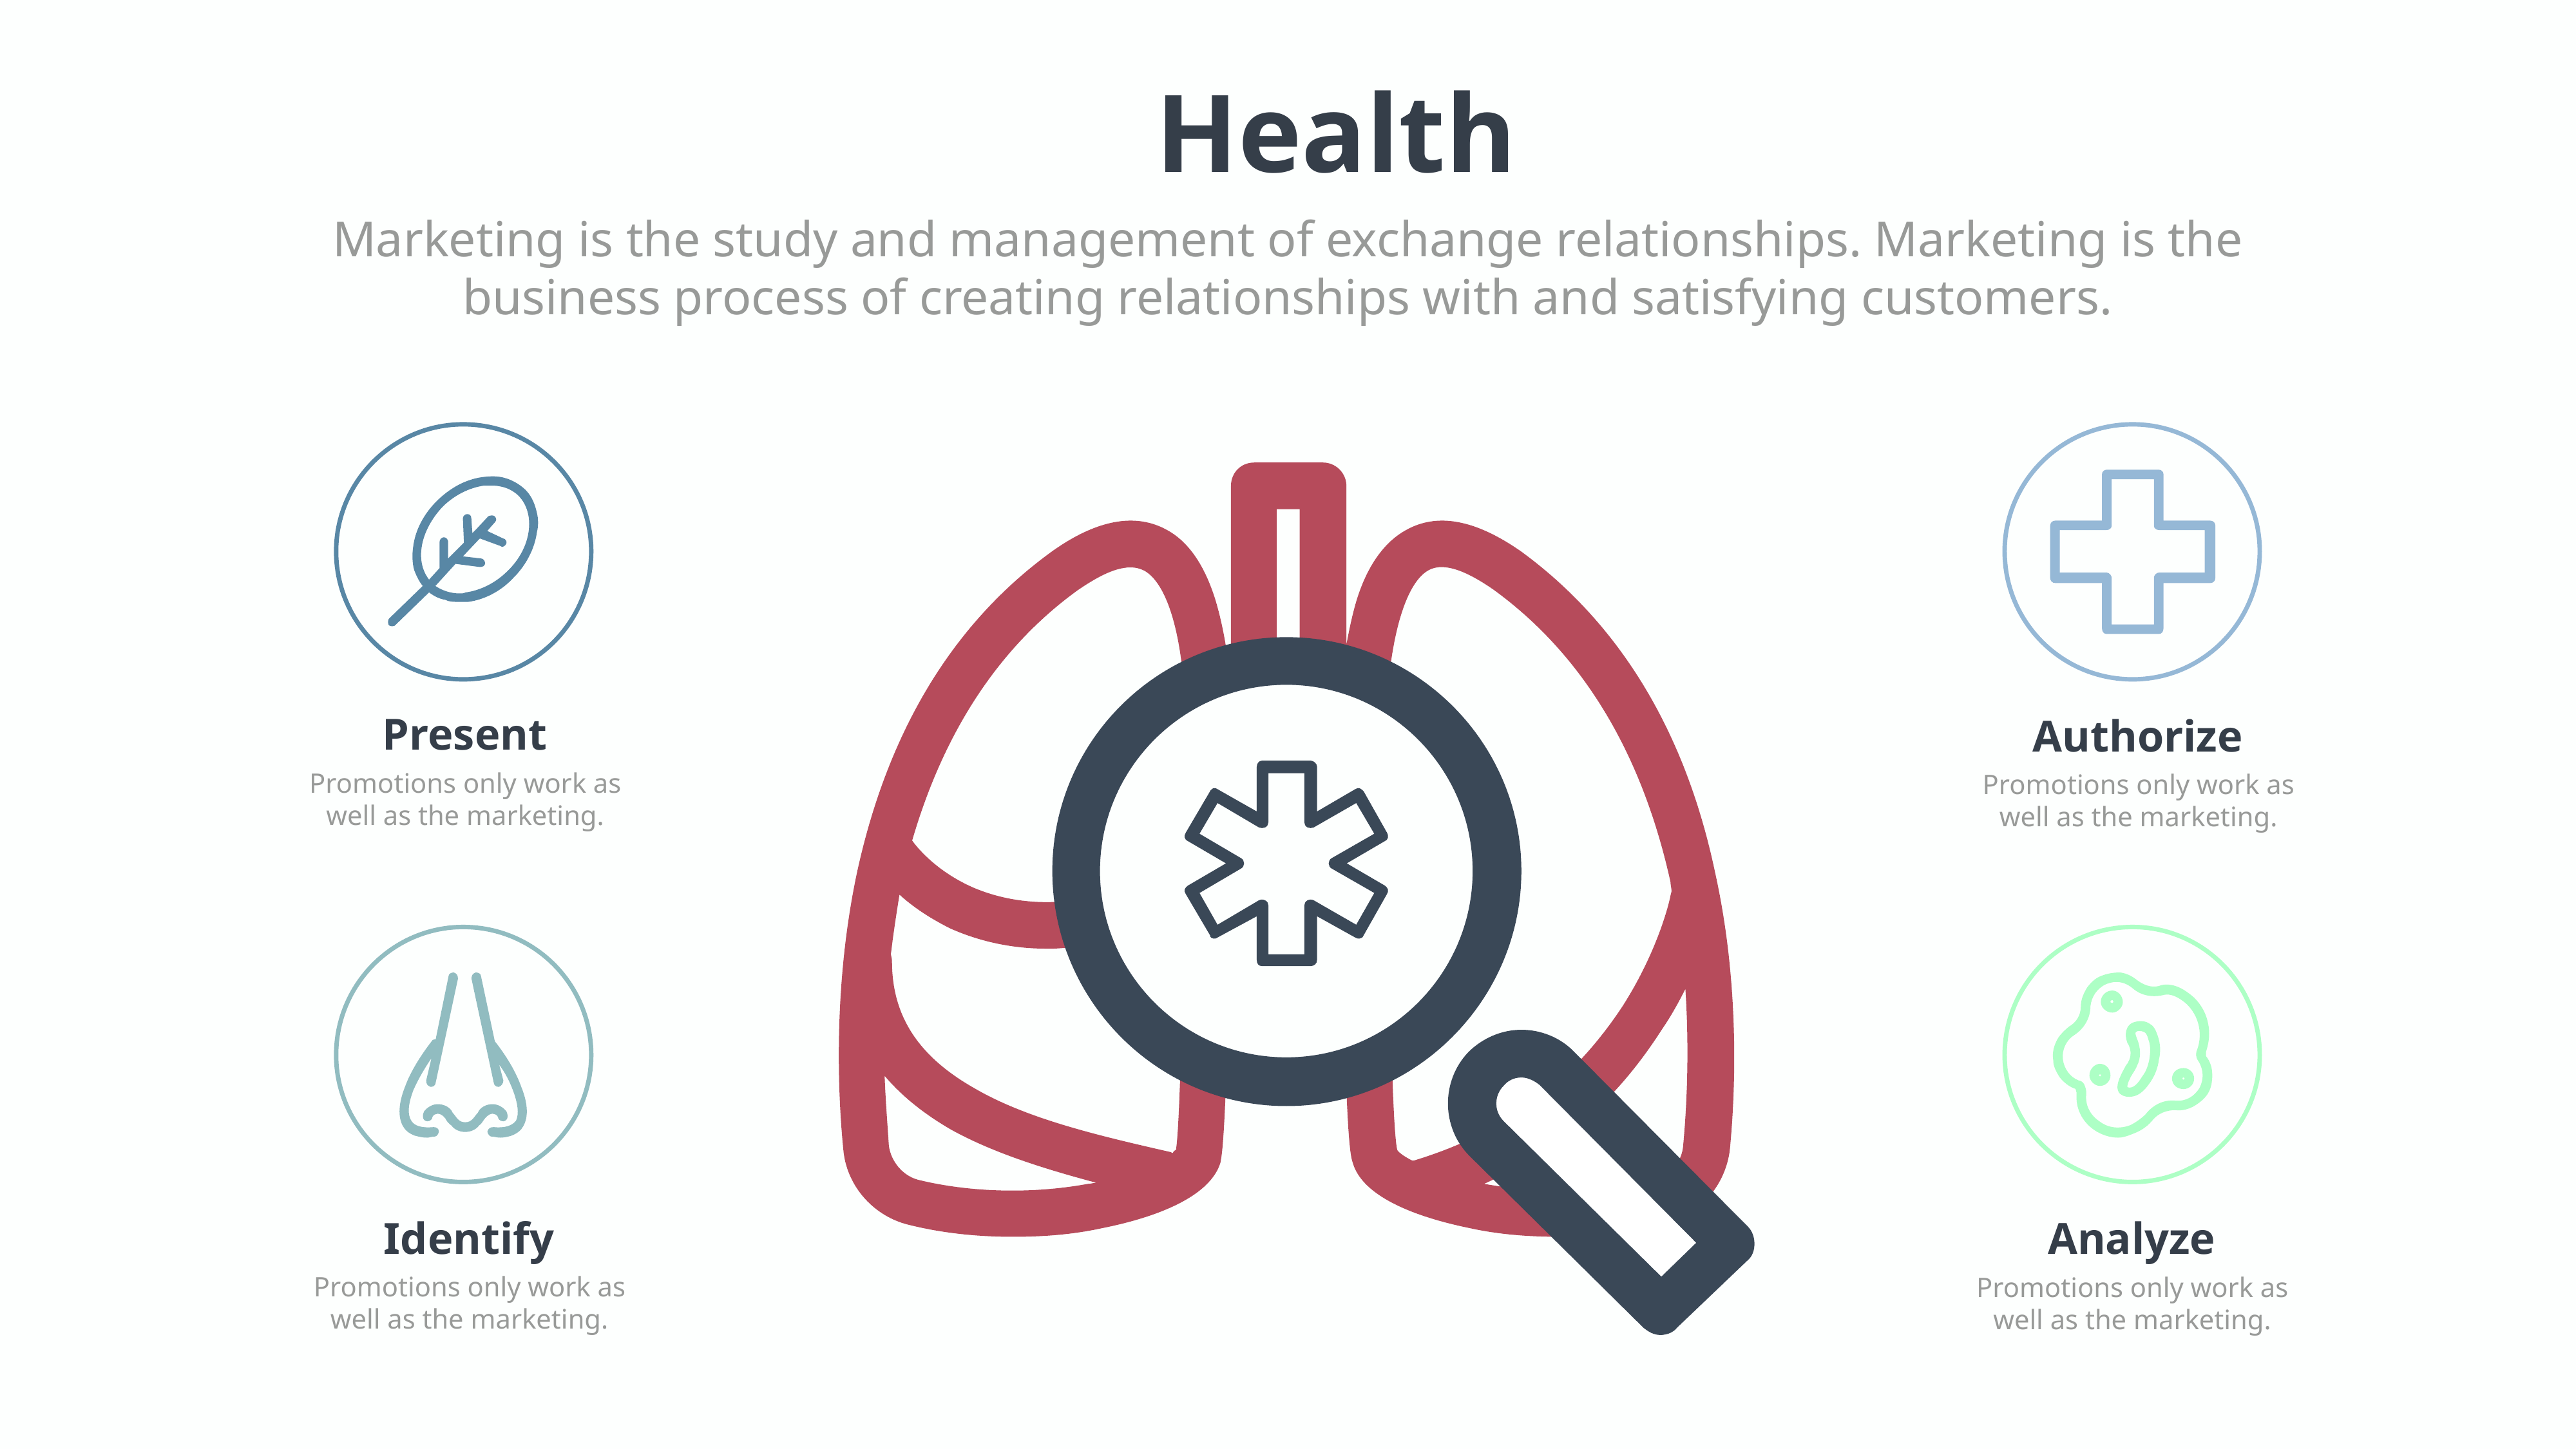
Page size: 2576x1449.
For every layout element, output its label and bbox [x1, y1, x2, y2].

text_box [2117, 1021, 2161, 1097]
text_box [1346, 1081, 1550, 1237]
text_box [1052, 637, 1522, 1106]
text_box [1963, 1206, 2302, 1341]
text_box [336, 927, 591, 1182]
text_box [839, 520, 1226, 1237]
text_box [2171, 1068, 2195, 1090]
text_box [1447, 1030, 1755, 1335]
text_box [2052, 972, 2213, 1138]
text_box [2050, 469, 2216, 634]
text_box [2005, 927, 2260, 1182]
text_box [399, 972, 458, 1138]
text_box [296, 702, 634, 837]
text_box [336, 424, 591, 679]
text_box [1496, 1078, 1695, 1276]
text_box [1185, 761, 1388, 967]
text_box [2089, 1063, 2111, 1086]
text_box [388, 476, 539, 627]
text_box [300, 1206, 639, 1341]
text_box [1230, 462, 1735, 1191]
text_box [2005, 424, 2260, 679]
text_box [2101, 990, 2123, 1013]
text_box [471, 972, 527, 1138]
text_box [423, 1104, 508, 1132]
text_box [1100, 685, 1473, 1057]
text_box [1969, 704, 2308, 838]
text_box [281, 60, 2295, 331]
